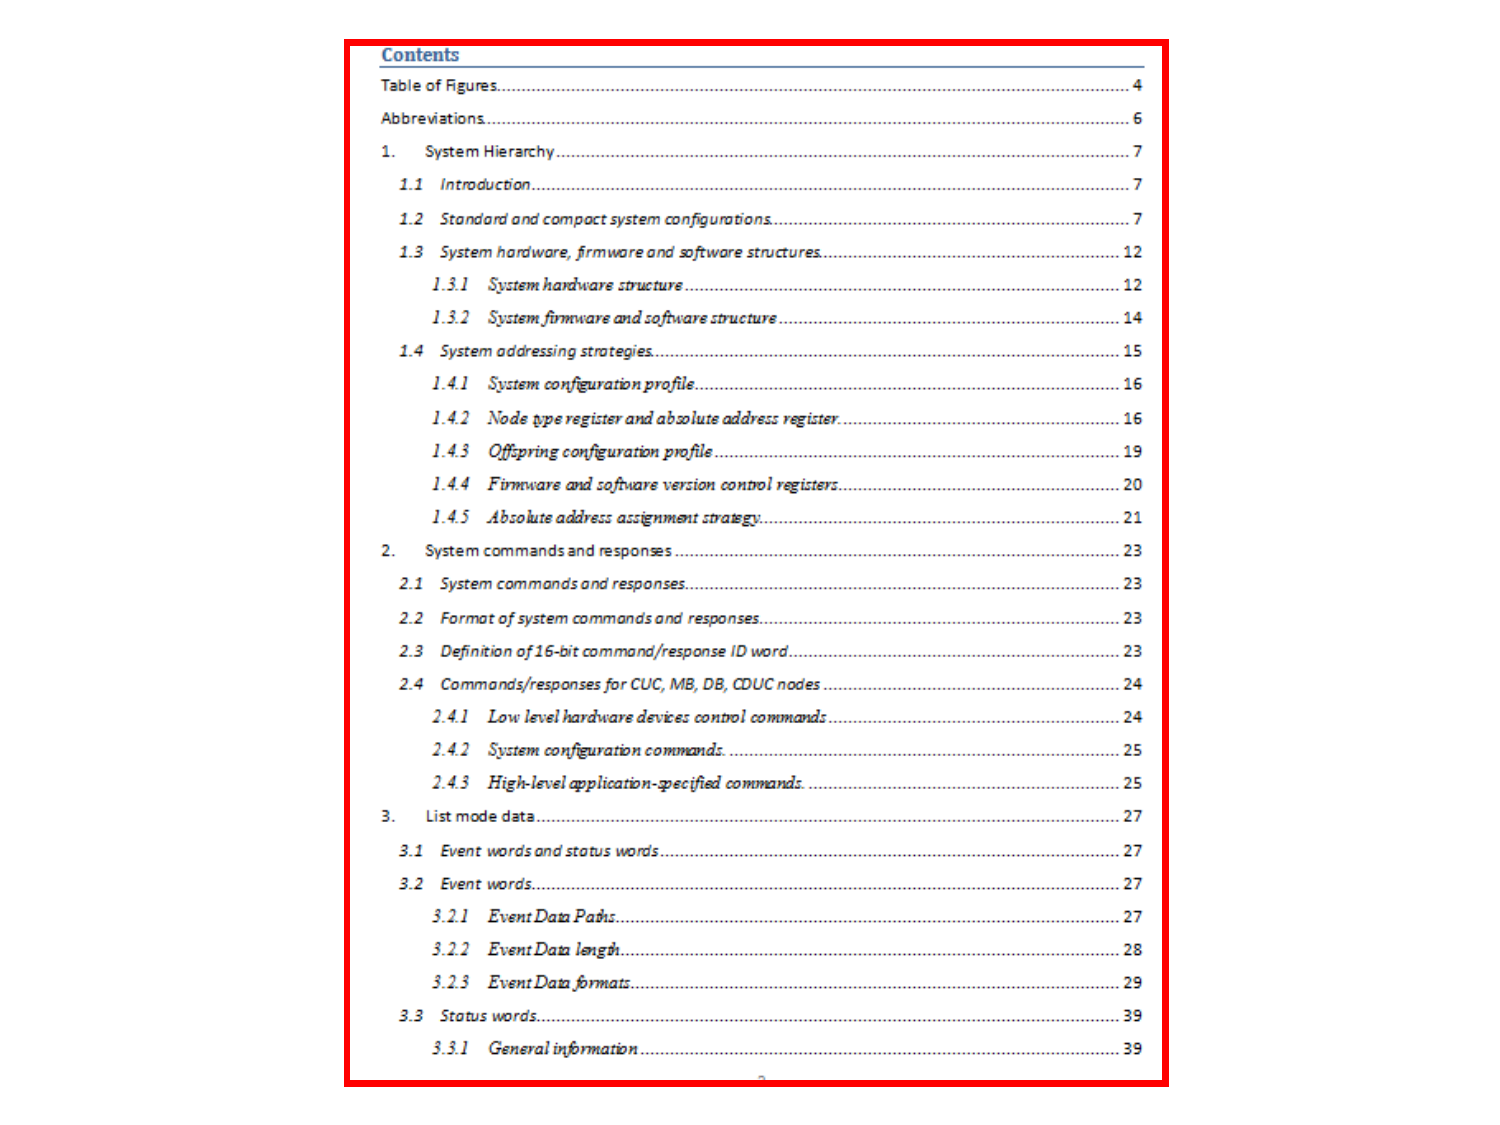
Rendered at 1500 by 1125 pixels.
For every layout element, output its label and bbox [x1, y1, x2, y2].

picture [349, 45, 1163, 1081]
